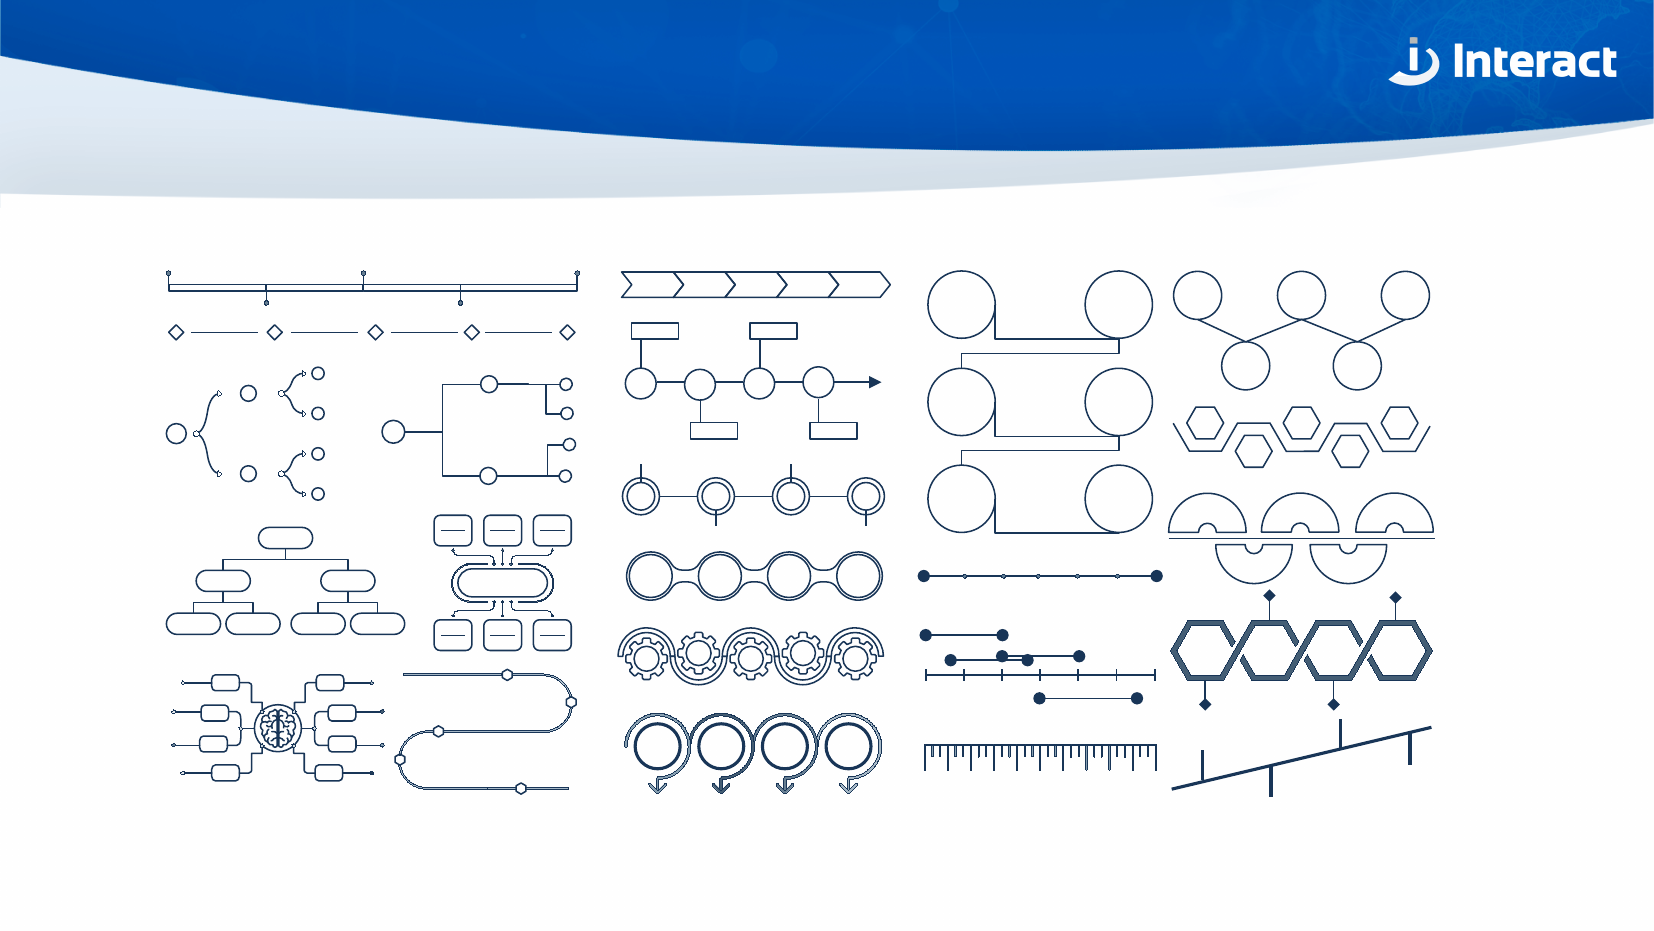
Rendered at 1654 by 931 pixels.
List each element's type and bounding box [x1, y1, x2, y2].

picture [0, 0, 1654, 931]
text_box [624, 551, 883, 601]
text_box [166, 367, 325, 500]
text_box [1168, 493, 1435, 584]
text_box [166, 270, 580, 306]
text_box [624, 713, 882, 794]
text_box [625, 322, 882, 440]
text_box [171, 674, 385, 781]
text_box [1026, 699, 1054, 874]
text_box [927, 270, 1153, 533]
text_box [166, 527, 405, 635]
text_box [621, 271, 891, 298]
text_box [381, 375, 576, 485]
text_box [1173, 271, 1430, 390]
text_box [622, 464, 885, 527]
text_box [394, 669, 576, 794]
text_box [1171, 718, 1432, 797]
text_box [923, 573, 1157, 579]
text_box [925, 635, 1155, 699]
text_box [168, 324, 575, 340]
text_box [1170, 595, 1433, 705]
text_box [618, 627, 884, 685]
text_box [434, 515, 572, 651]
text_box [1173, 407, 1430, 468]
